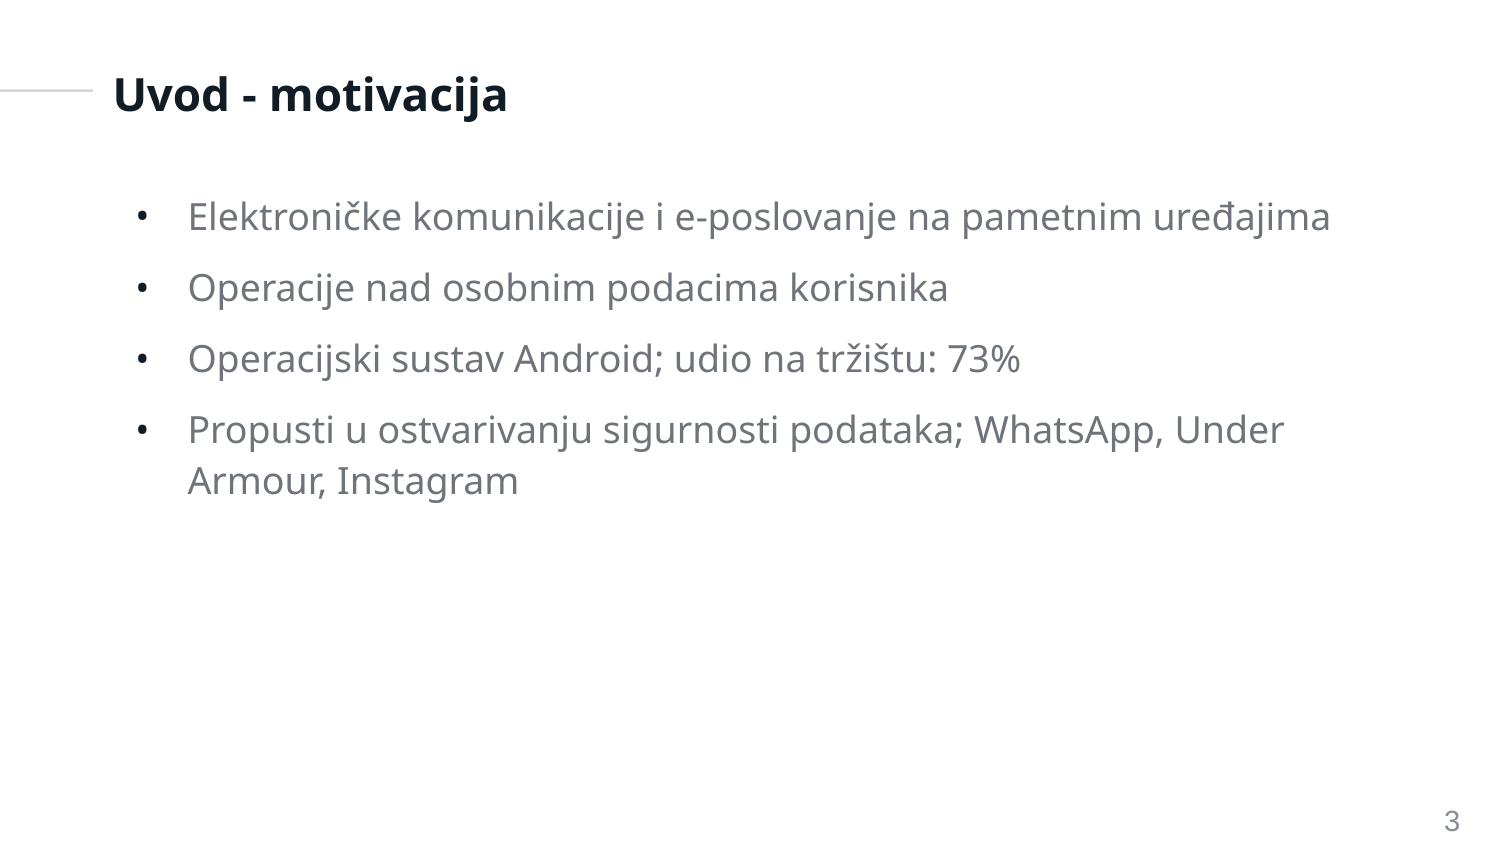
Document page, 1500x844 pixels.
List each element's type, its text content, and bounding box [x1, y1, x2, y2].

list Elektroničke komunikacije i e-poslovanje na pametnim uređajima Operacije nad osobnim podacima korisnika Operacijski sustav Android; udio na tržištu: 73% Propusti u ostvarivanju sigurnosti podataka; WhatsApp, Under Armour, Instagram [112, 187, 1388, 771]
title Uvod - motivacija [112, 65, 1388, 118]
text_box 3 [1429, 794, 1487, 844]
